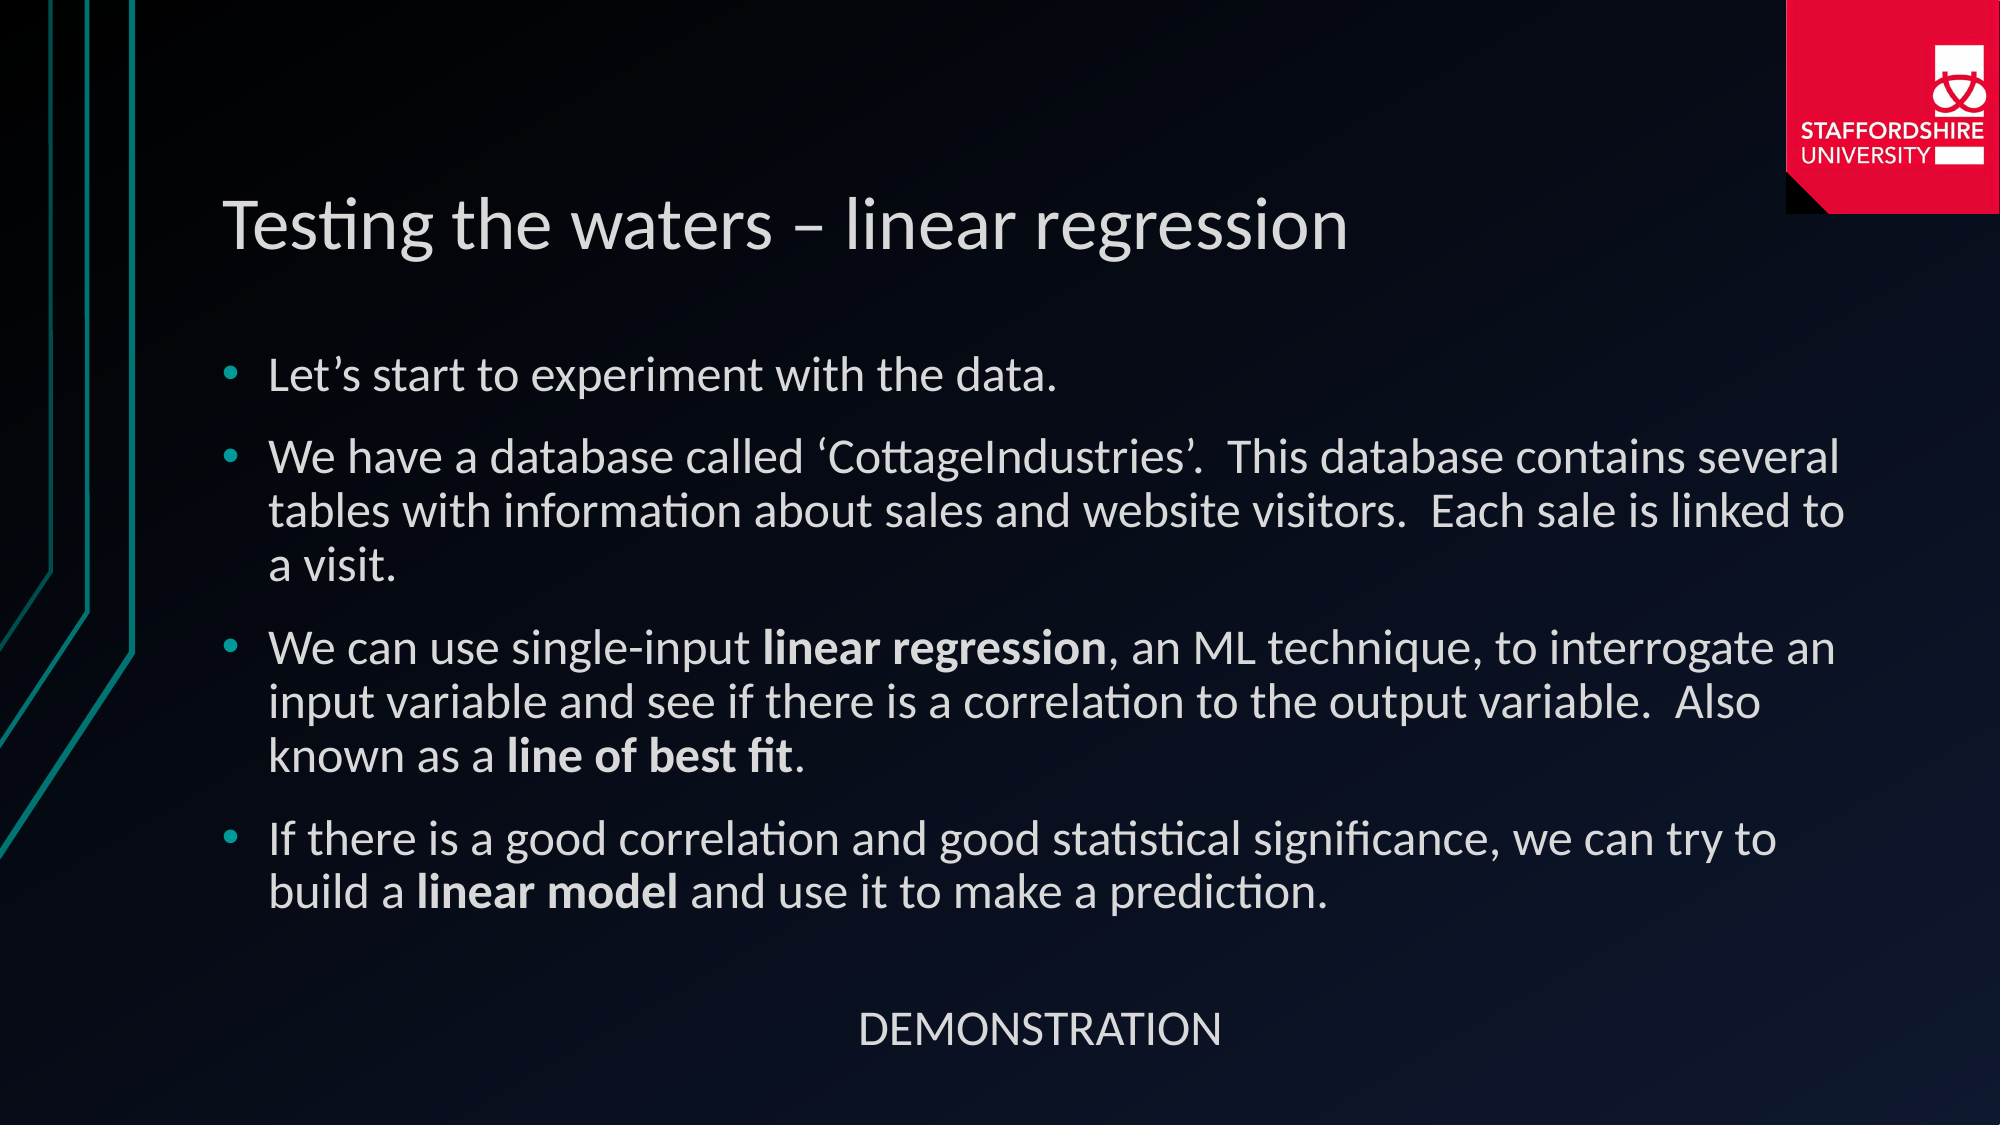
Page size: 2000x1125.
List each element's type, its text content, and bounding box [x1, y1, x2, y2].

picture [1785, 0, 2000, 215]
title Testing the waters – linear regression [202, 75, 1903, 276]
list Let’s start to experiment with the data. We have a database called ‘CottageIndustries’. This database contains several tables with information about sales and website visitors. Each sale is linked to a visit. We can use single-input linear regression, an ML technique, to interrogate an input variable and see if there is a correlation to the output variable. Also known as a line of best fit. If there is a good correlation and good statistical significance, we can try to build a linear model and use it to make a prediction. DEMONSTRATION [201, 338, 1902, 1071]
